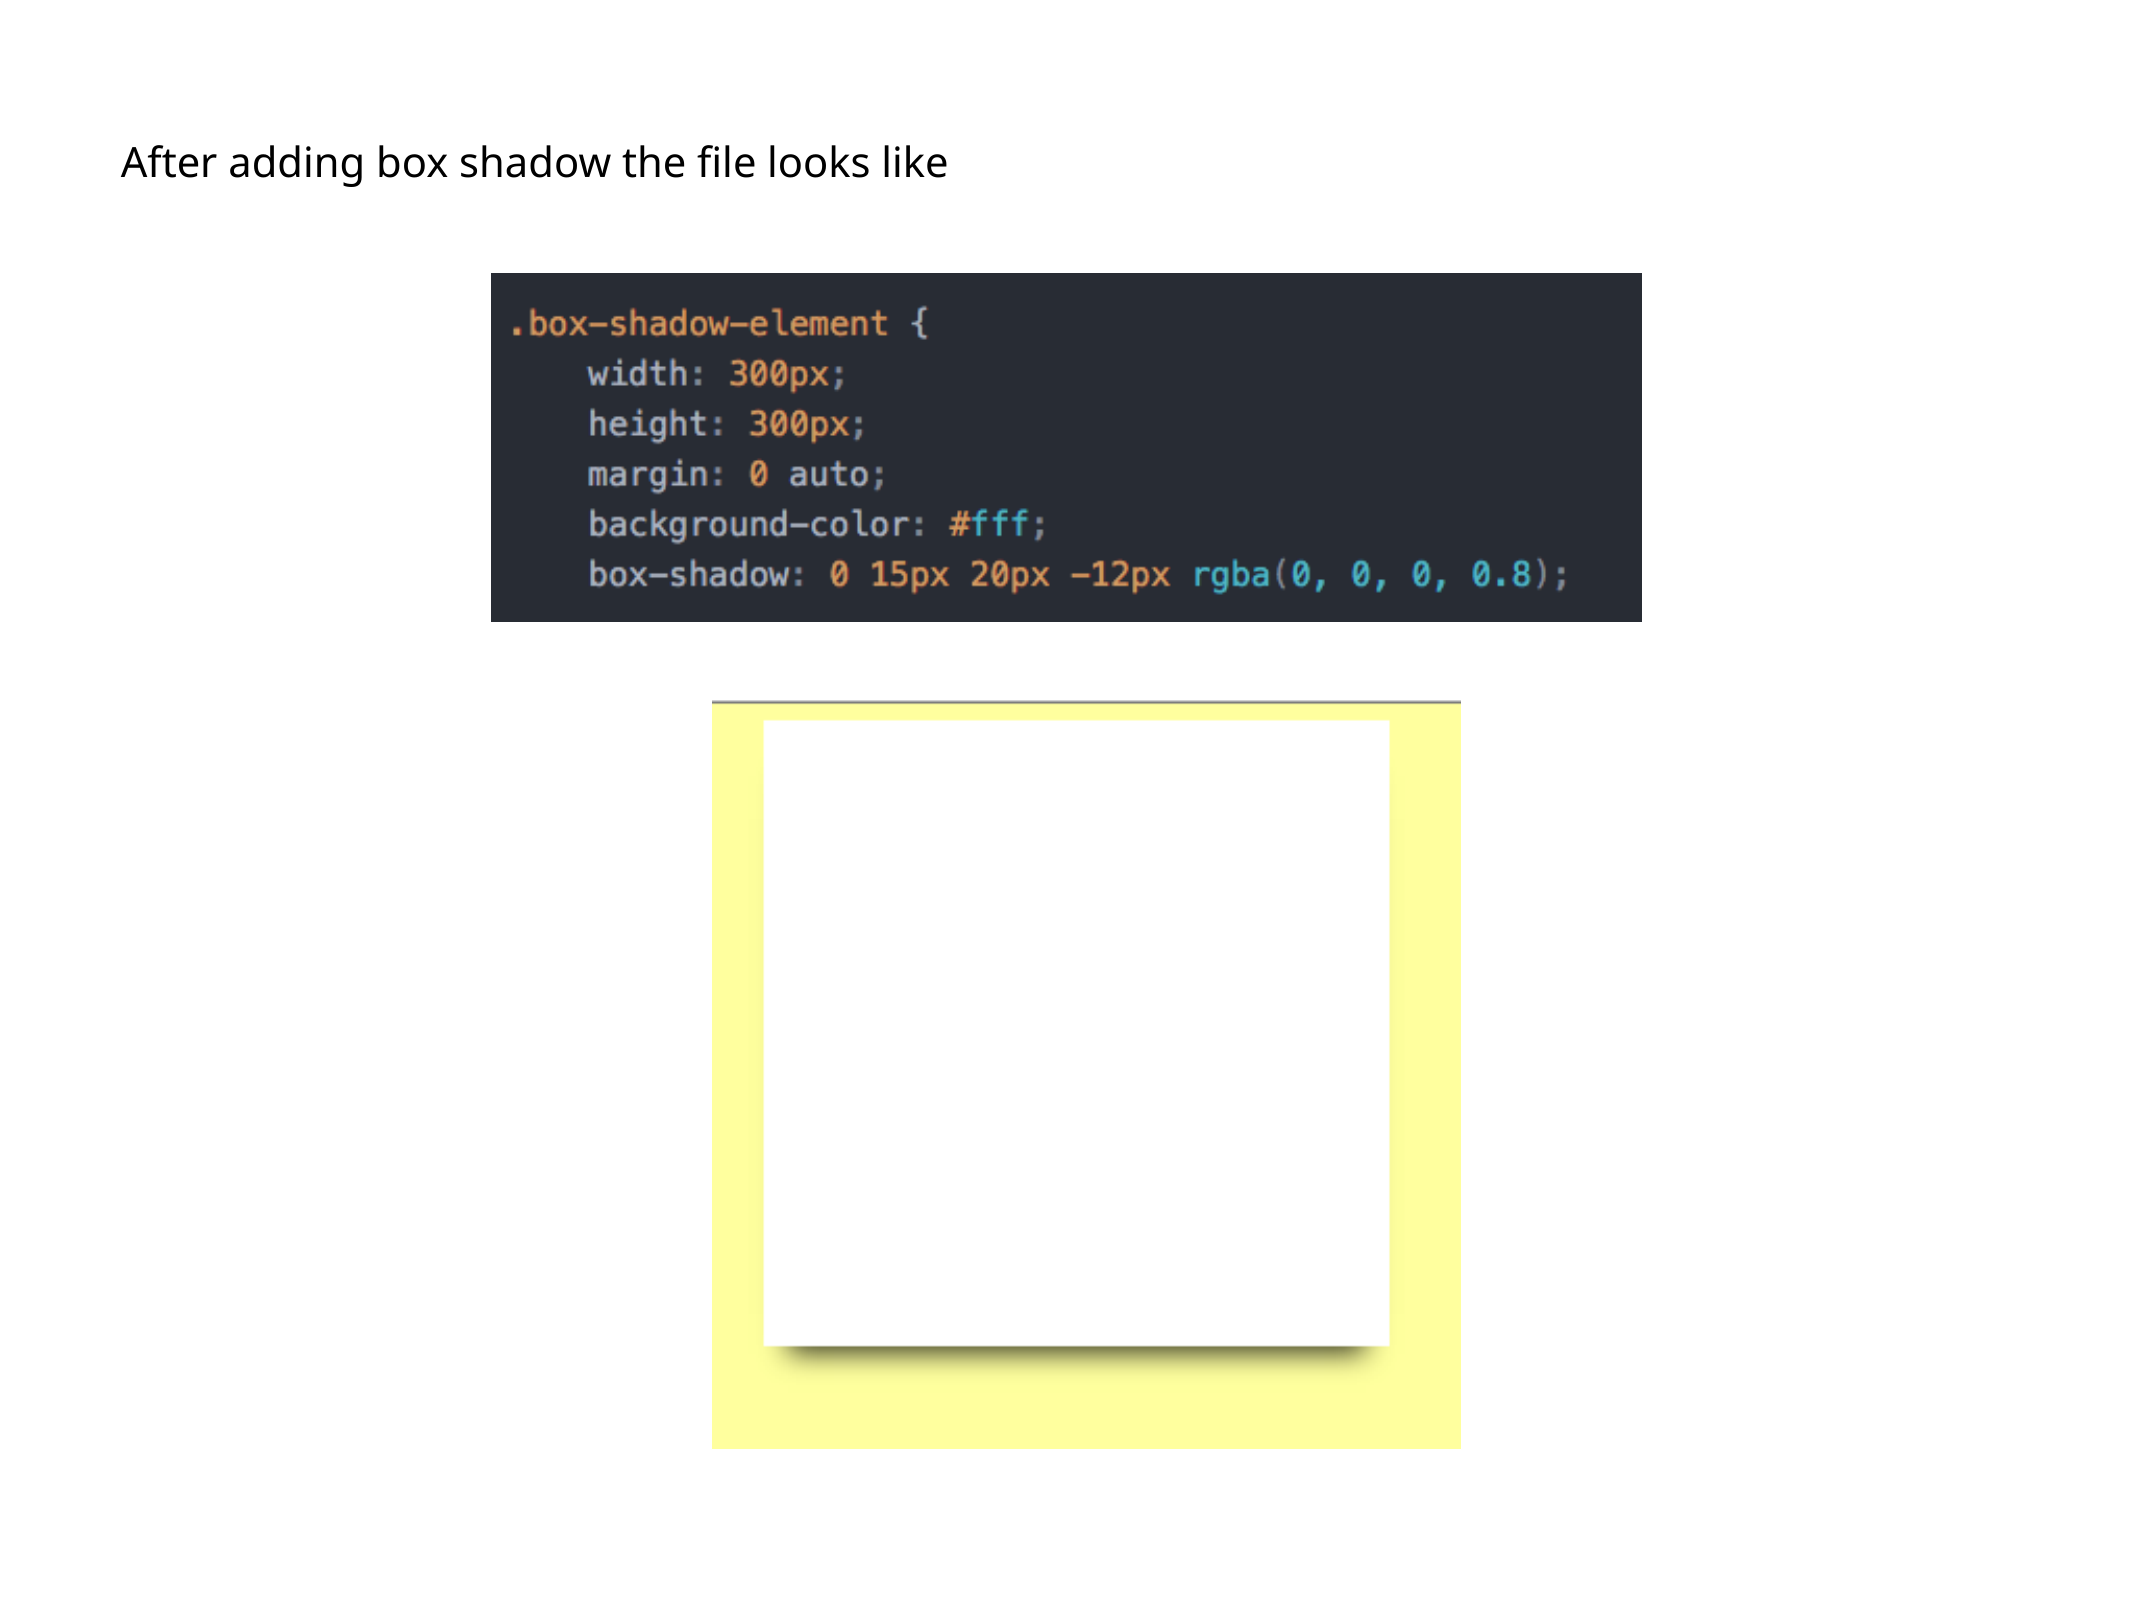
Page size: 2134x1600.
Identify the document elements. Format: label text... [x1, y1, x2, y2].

picture [711, 700, 1461, 1449]
text_box After adding box shadow the file looks like [112, 77, 1742, 195]
picture [491, 272, 1642, 622]
